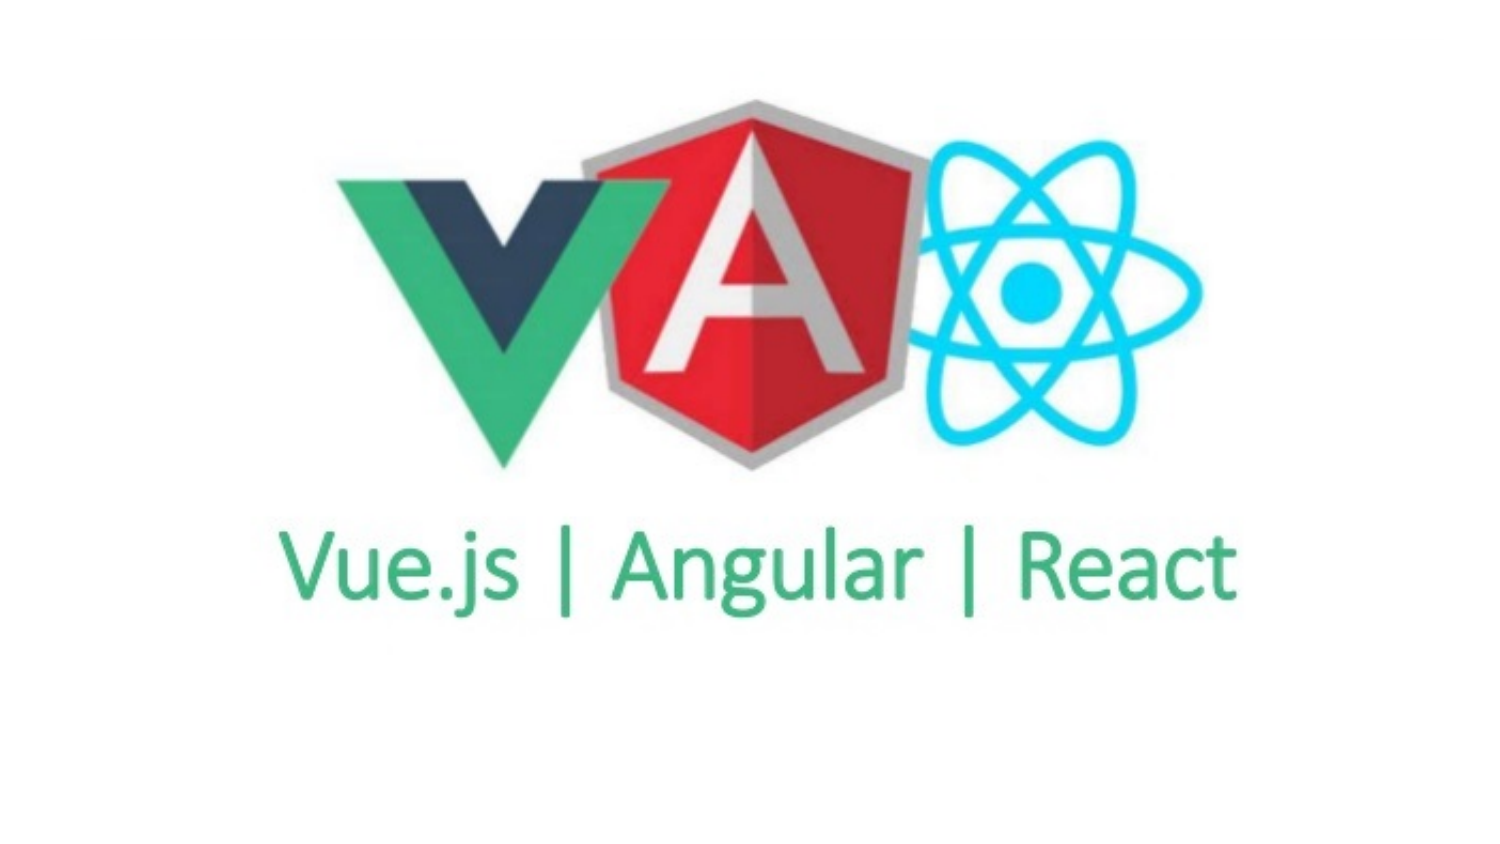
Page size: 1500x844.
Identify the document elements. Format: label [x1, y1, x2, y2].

picture [81, 38, 1445, 806]
